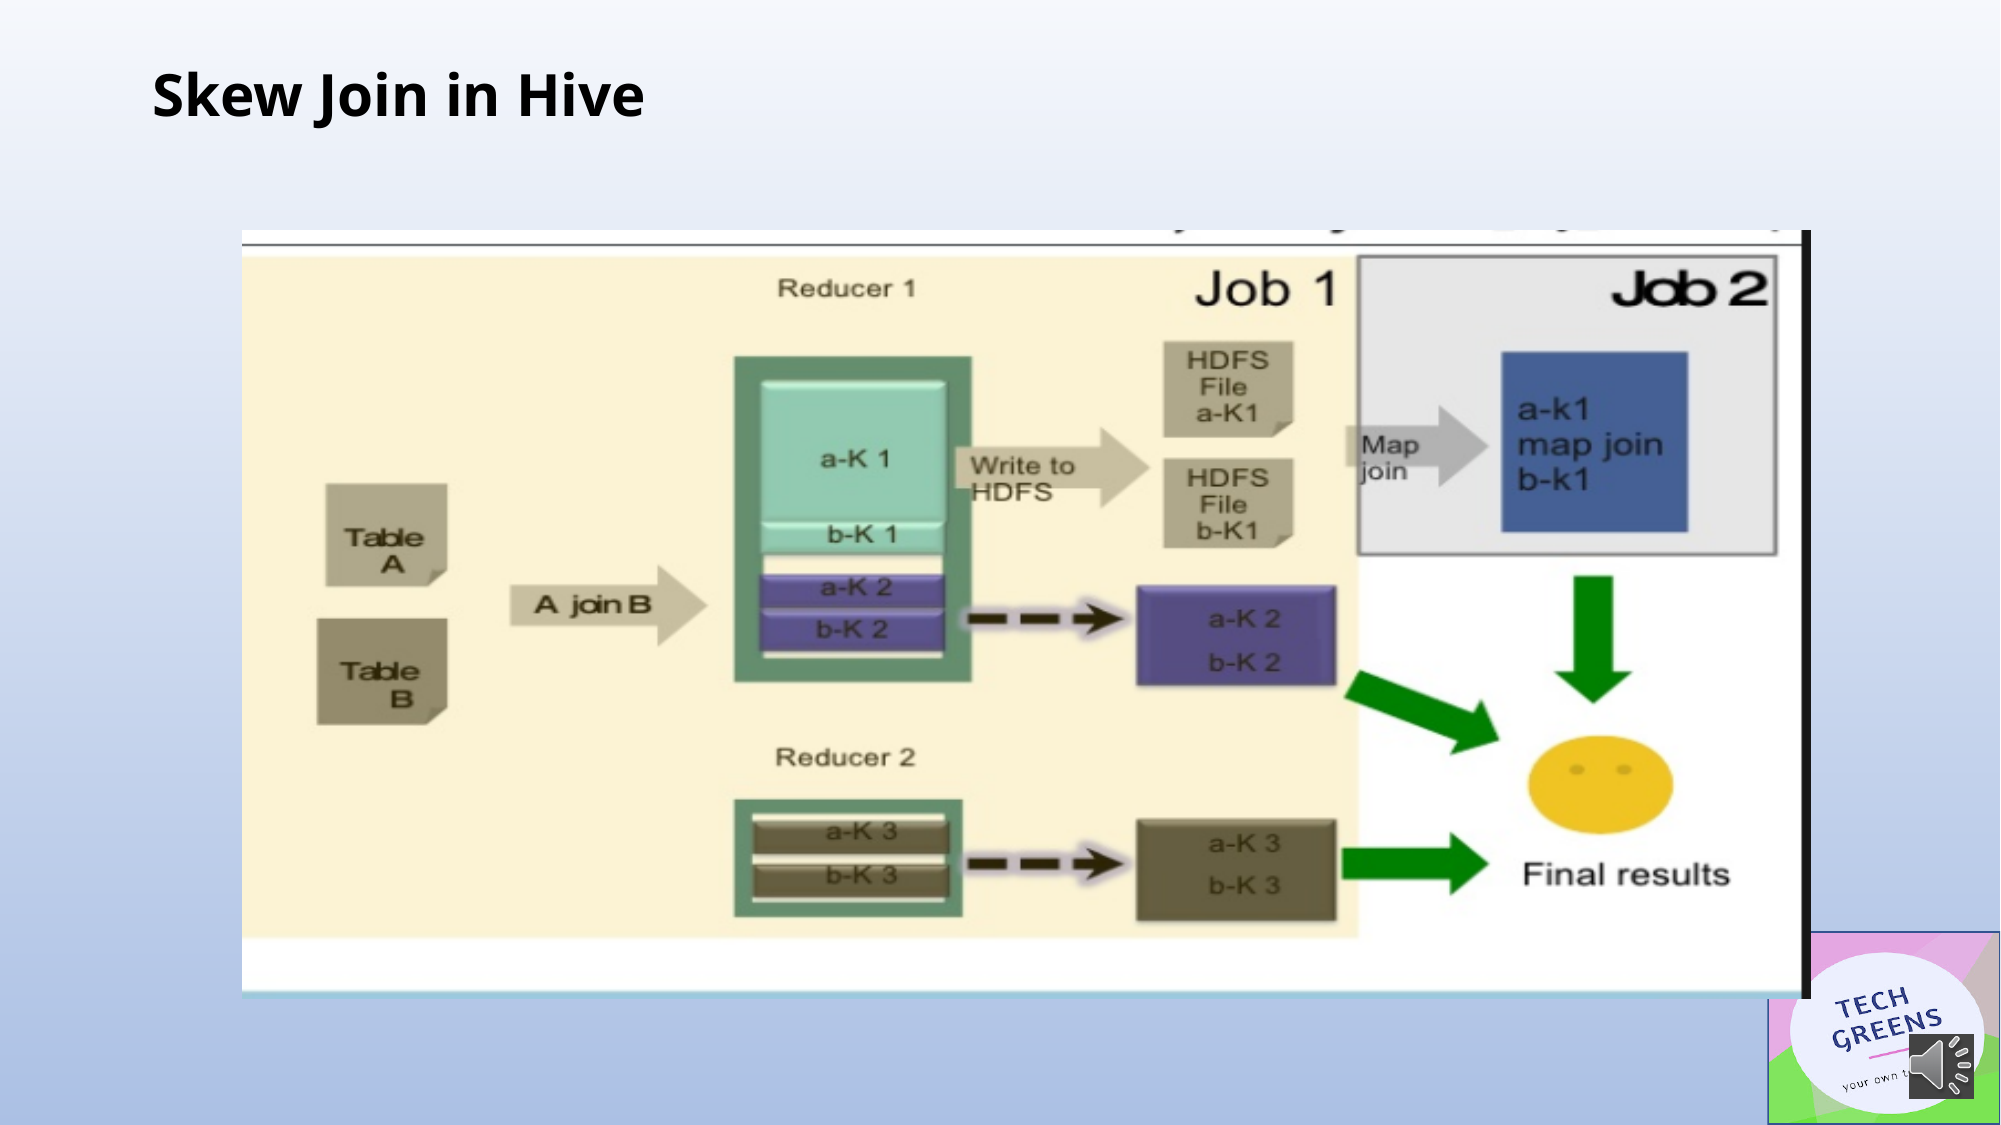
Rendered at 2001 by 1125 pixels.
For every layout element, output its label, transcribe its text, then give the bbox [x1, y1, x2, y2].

picture [242, 230, 1999, 1123]
title Skew Join in Hive [137, 59, 1863, 135]
